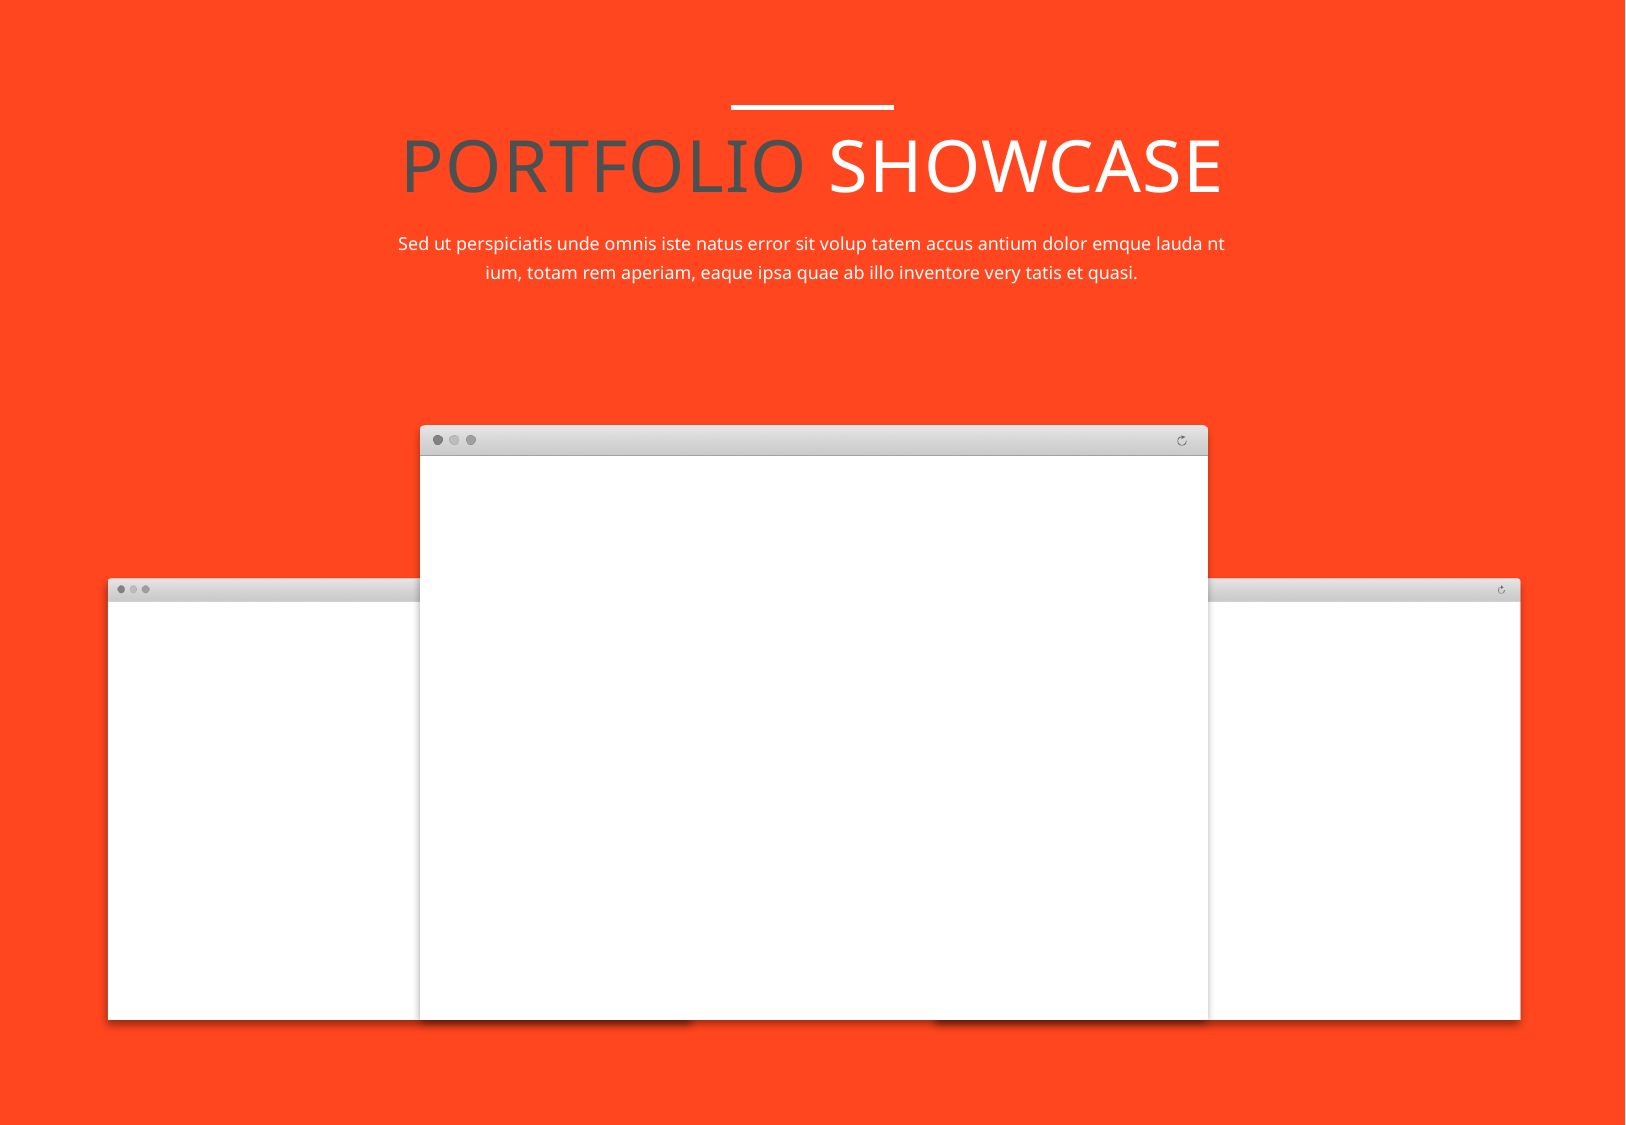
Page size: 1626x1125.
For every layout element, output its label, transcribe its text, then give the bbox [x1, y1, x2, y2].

picture [104, 422, 1522, 1020]
text_box Sed ut perspiciatis unde omnis iste natus error sit volup tatem accus antium dolor emque lauda nt ium, totam rem aperiam, eaque ipsa quae ab illo inventore very tatis et quasi. [384, 224, 1241, 284]
text_box PORTFOLIO SHOWCASE [105, 134, 1520, 207]
